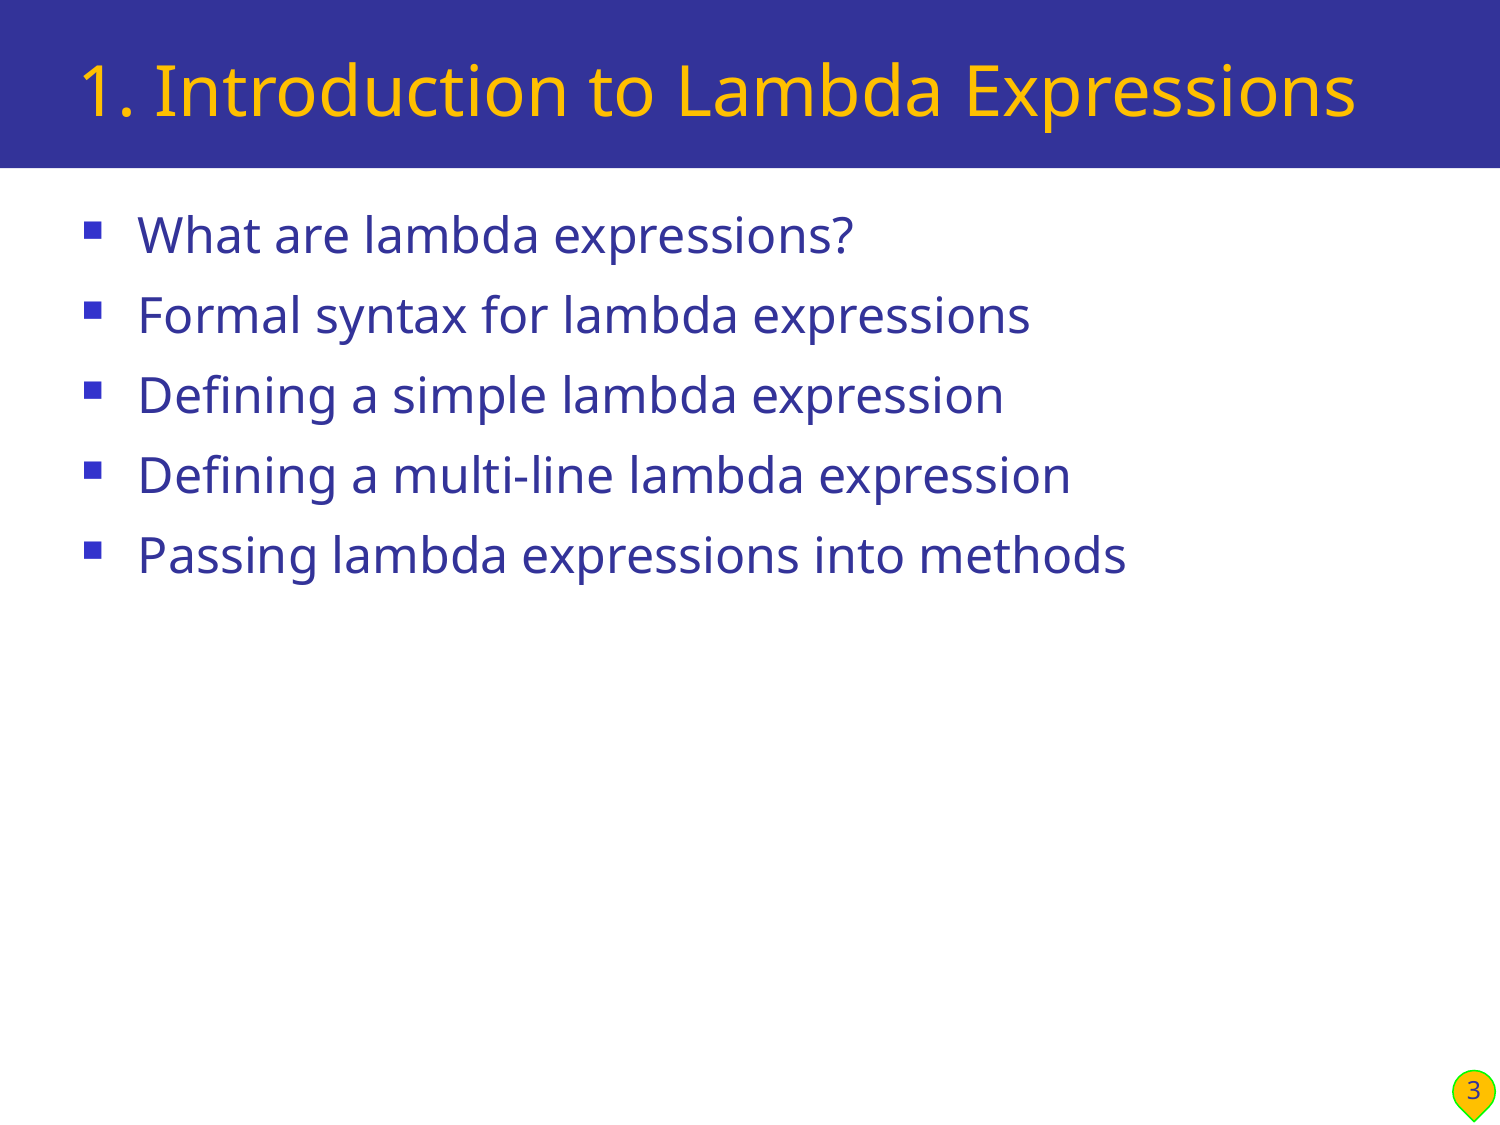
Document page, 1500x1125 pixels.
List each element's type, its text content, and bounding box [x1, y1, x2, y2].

title 1. Introduction to Lambda Expressions [61, 24, 1465, 139]
footer 3 [1431, 1040, 1500, 1117]
list What are lambda expressions? Formal syntax for lambda expressions Defining a simple lambda expression Defining a multi-line lambda expression Passing lambda expressions into methods [66, 196, 1460, 1007]
